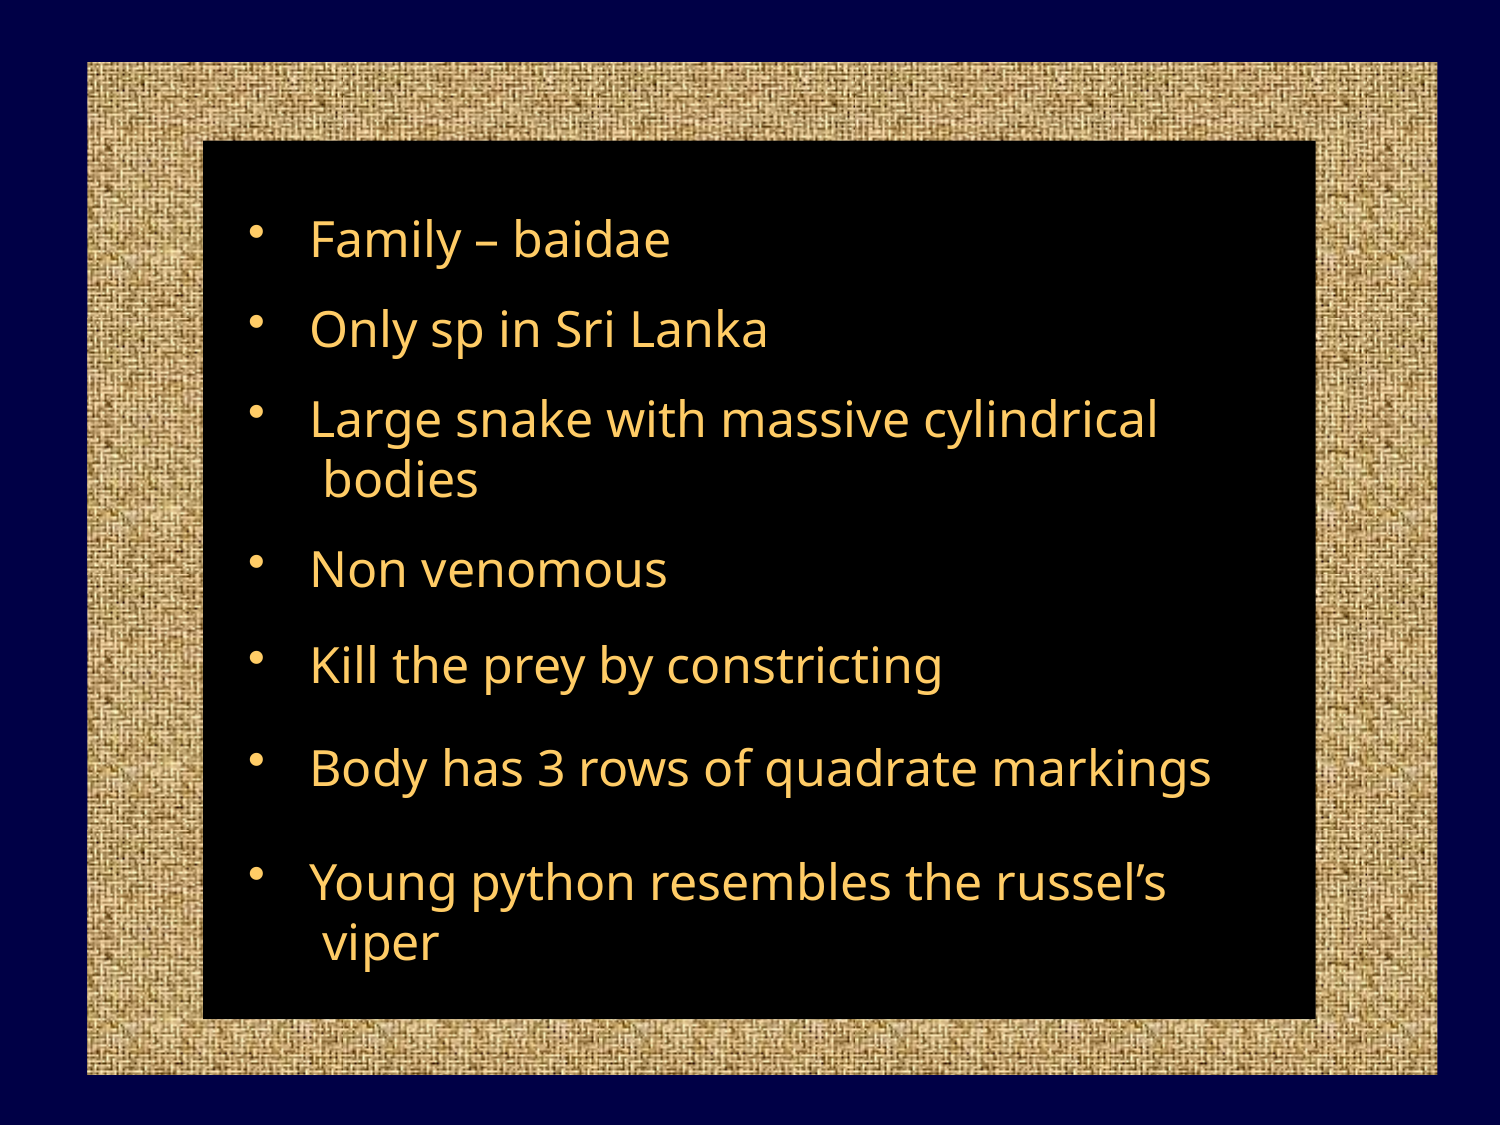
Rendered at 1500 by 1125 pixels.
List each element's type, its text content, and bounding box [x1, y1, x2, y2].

text_box [87, 62, 1438, 1075]
slide_number 50 [1074, 1024, 1388, 1101]
text_box Family – baidae Only sp in Sri Lanka Large snake with massive cylindrical bodies Non venomous Kill the prey by constricting Body has 3 rows of quadrate markings Young python resembles the russel’s viper [203, 140, 1316, 1020]
